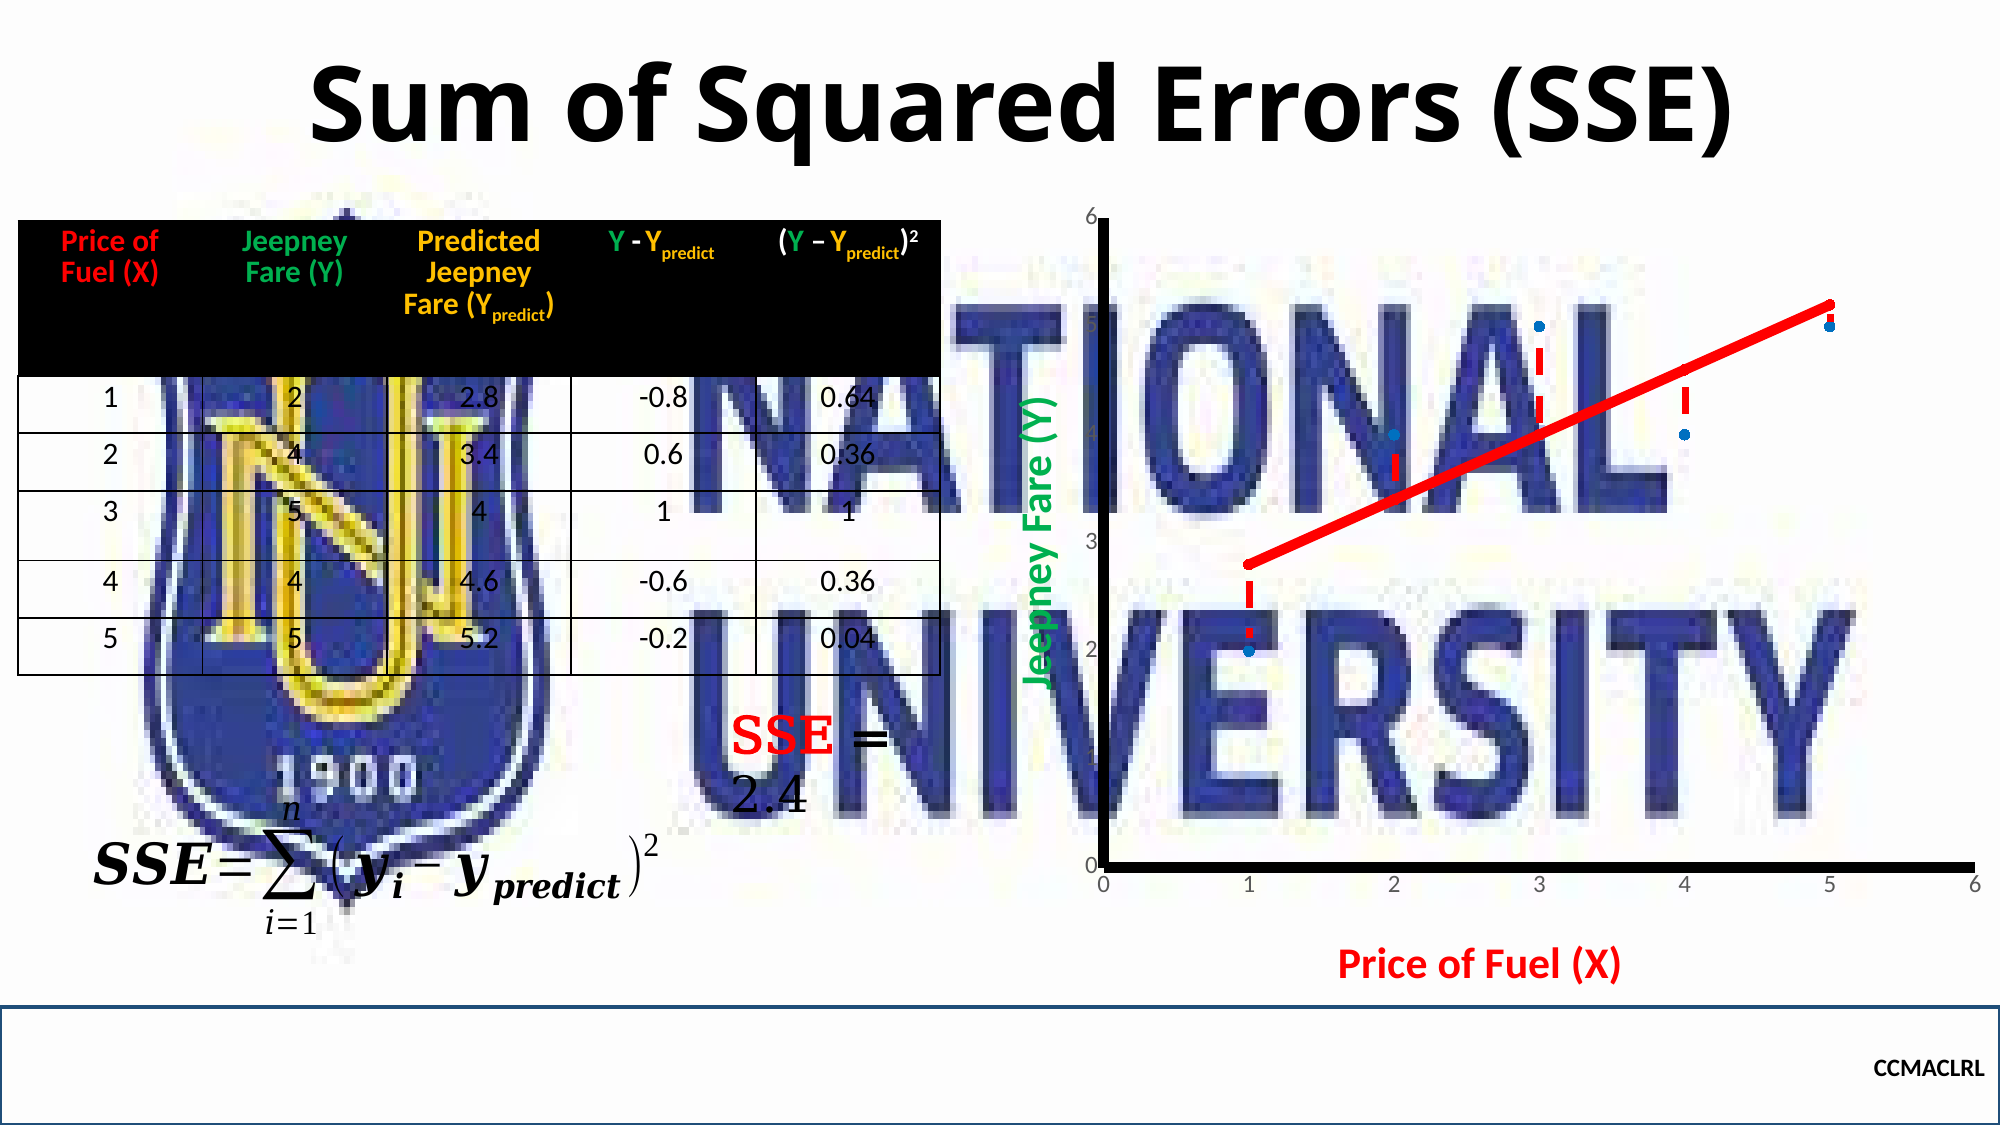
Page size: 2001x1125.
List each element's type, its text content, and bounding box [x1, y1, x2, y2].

table_cell 5.2 [388, 619, 570, 674]
table_cell 3 [19, 492, 202, 560]
table_cell 0.36 [757, 434, 939, 490]
table_cell 3.4 [388, 434, 570, 490]
table_cell -0.2 [572, 619, 755, 674]
table_cell 2 [203, 377, 386, 432]
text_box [999, 205, 1989, 984]
table_cell 2 [19, 434, 202, 490]
table_cell 2.8 [388, 377, 570, 432]
table_cell 1 [572, 492, 755, 560]
table_header Price of Fuel (X) [19, 221, 203, 375]
table_cell 4.6 [388, 561, 570, 617]
table_cell 5 [203, 619, 386, 674]
table_cell 5 [203, 492, 386, 560]
table_cell 4 [203, 561, 386, 617]
footer CCMACLRL [0, 1007, 2000, 1125]
text_box SSE = 2.4 [715, 695, 958, 831]
table_cell 0.6 [572, 434, 755, 490]
table_cell 0.04 [757, 619, 939, 674]
table_cell 4 [19, 561, 202, 617]
table_header Predicted Jeepney Fare (Ypredict) [387, 221, 571, 375]
table_cell 0.64 [757, 377, 939, 432]
table_cell 4 [203, 434, 386, 490]
table_cell 0.36 [757, 561, 939, 617]
title Sum of Squared Errors (SSE) [118, 79, 1925, 172]
table_header (Y – Ypredict)2 [756, 221, 940, 375]
picture [0, 0, 2000, 1007]
table_header Y - Ypredict [571, 221, 756, 375]
table_header Jeepney Fare (Y) [203, 221, 387, 375]
table_cell -0.6 [572, 561, 755, 617]
table_cell 1 [19, 377, 202, 432]
table_cell 5 [19, 619, 202, 674]
table_cell 1 [757, 492, 939, 560]
table_cell 4 [388, 492, 570, 560]
table_cell -0.8 [572, 377, 755, 432]
